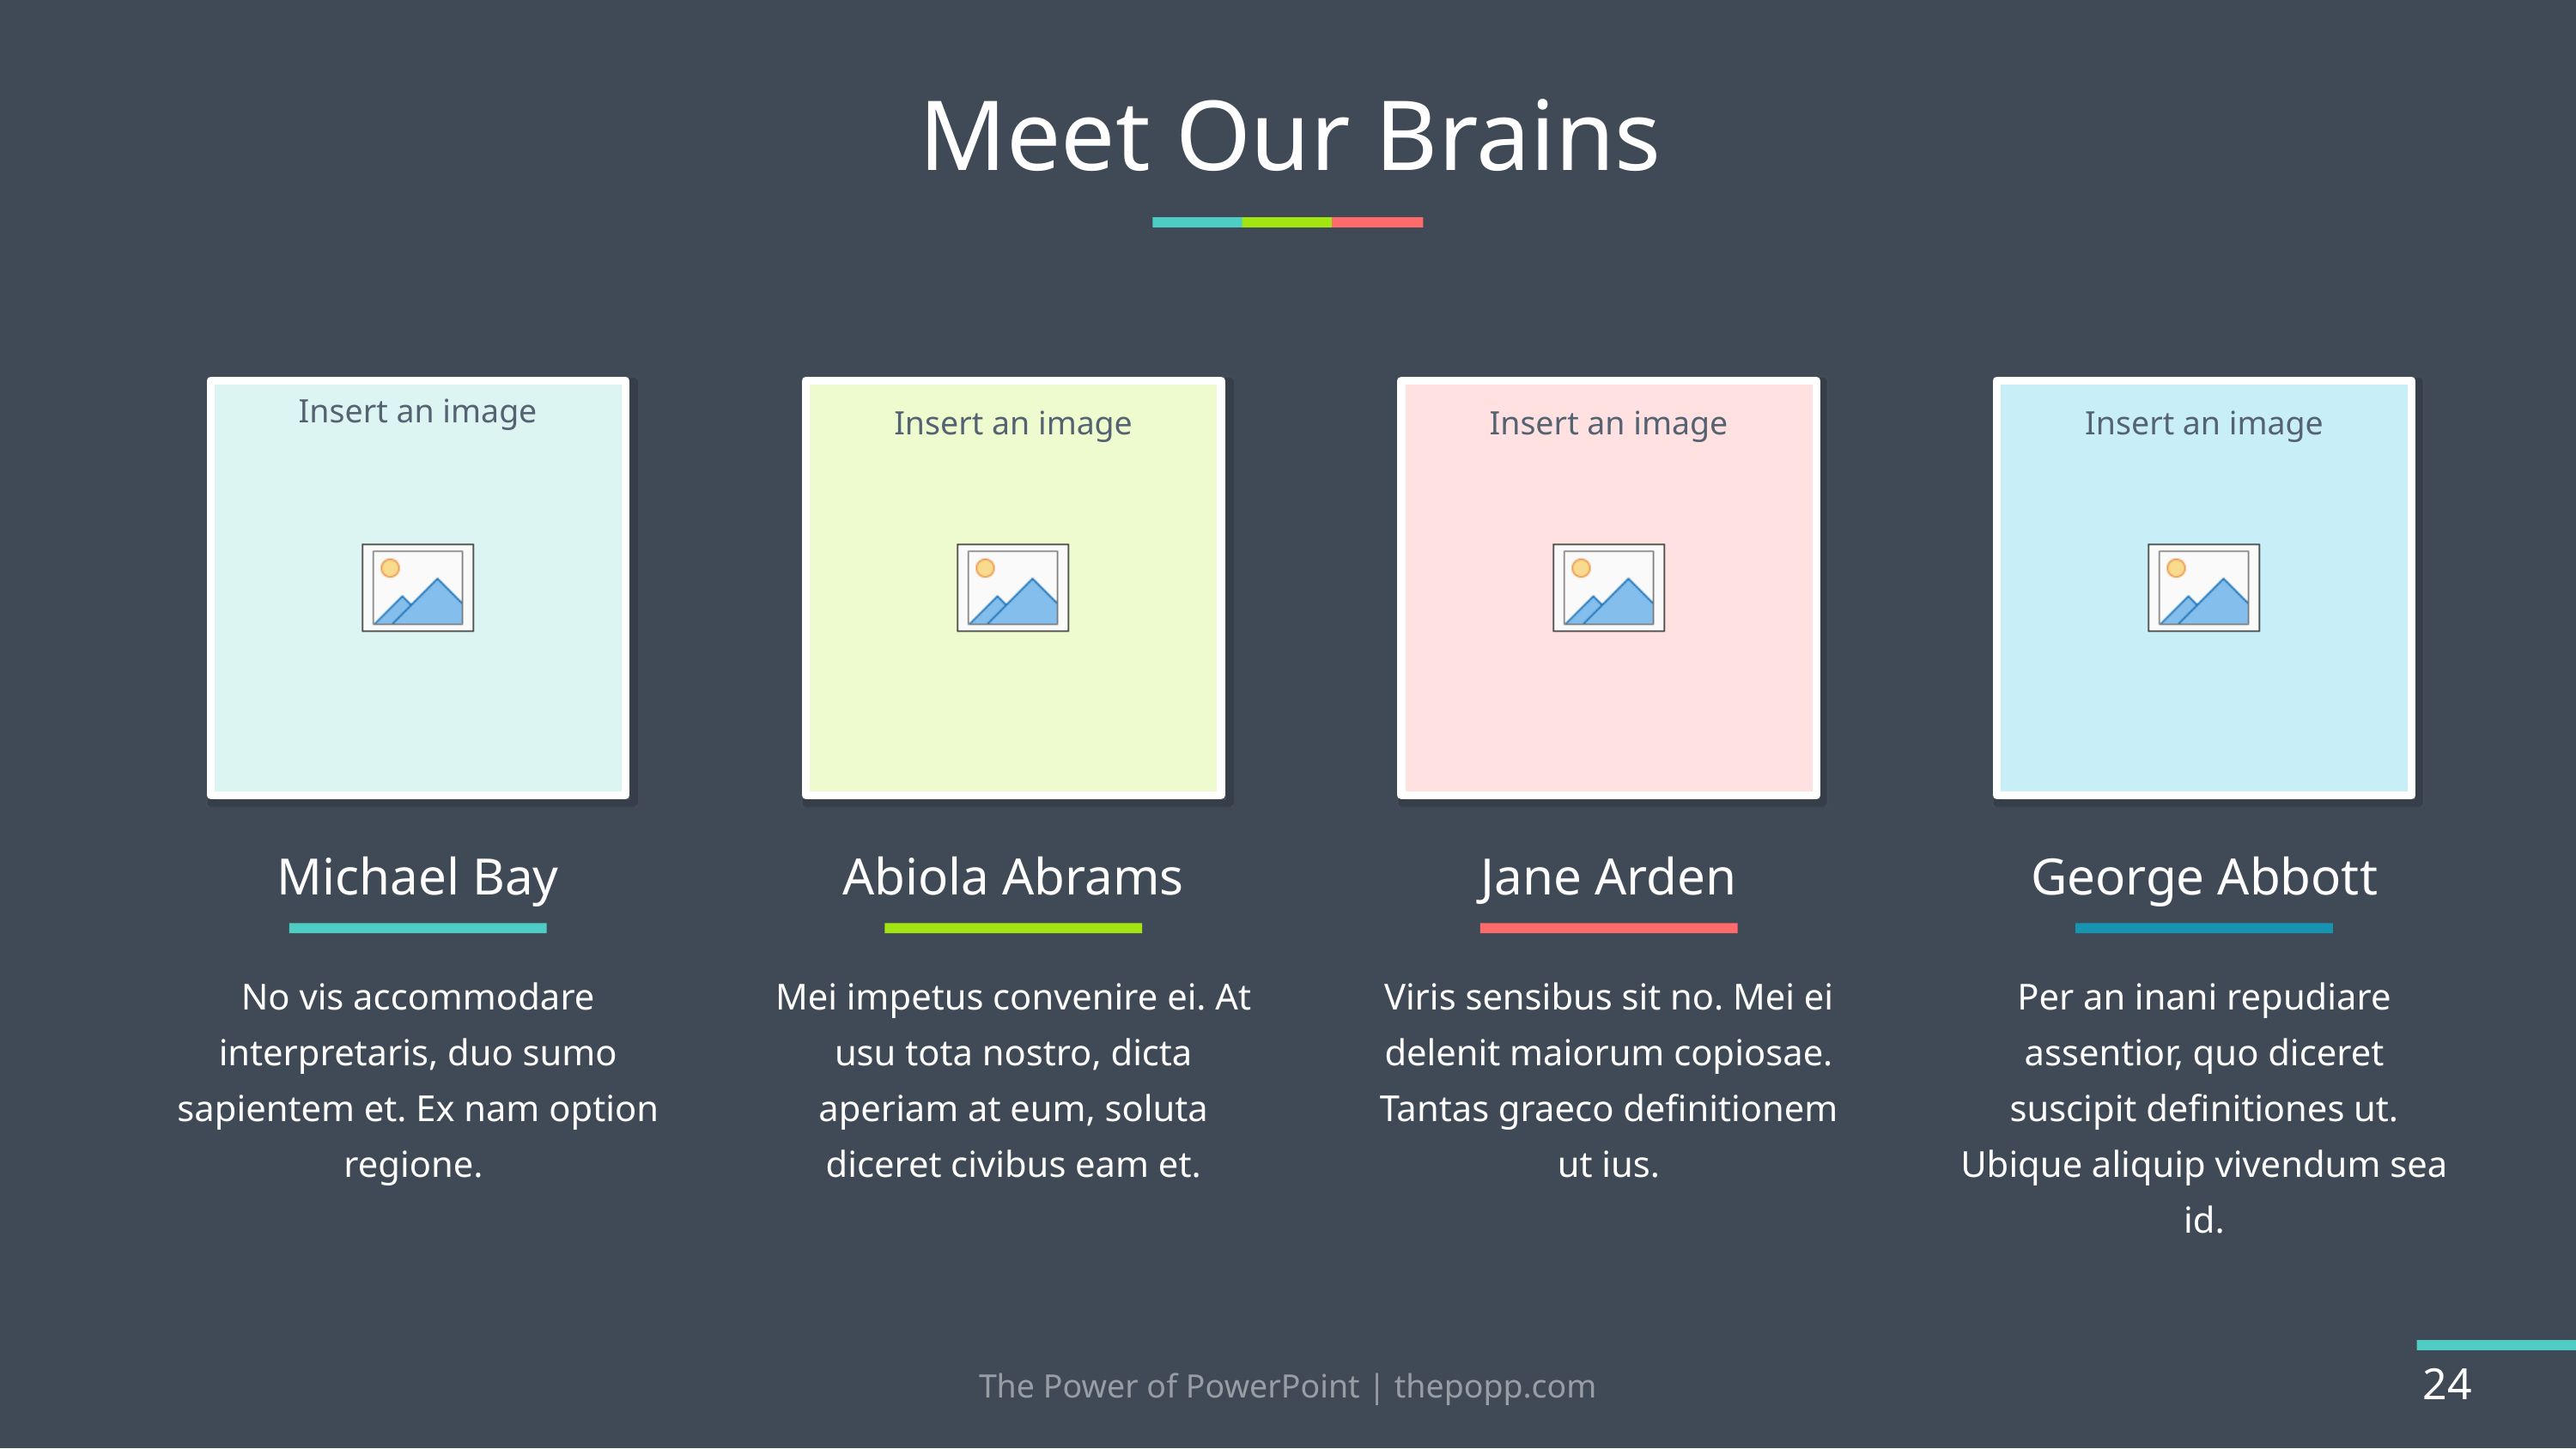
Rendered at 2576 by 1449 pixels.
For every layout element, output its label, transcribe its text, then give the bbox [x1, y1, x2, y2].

list George Abbott [1944, 822, 2464, 928]
slide_number 24 [2409, 1351, 2576, 1421]
list Mei impetus convenire ei. At usu tota nostro, dicta aperiam at eum, soluta diceret civibus eam et. [753, 955, 1273, 1197]
list No vis accommodare interpretaris, duo sumo sapientem et. Ex nam option regione. [158, 955, 678, 1197]
picture [214, 385, 622, 791]
title Meet Our Brains [69, 49, 2512, 230]
list Jane Arden [1349, 822, 1869, 928]
picture [2001, 385, 2408, 791]
picture [1405, 385, 1813, 791]
footer The Power of PowerPoint | thepopp.com [853, 1349, 1723, 1427]
list Michael Bay [158, 822, 678, 928]
picture [810, 385, 1218, 791]
list Abiola Abrams [753, 822, 1273, 928]
list Viris sensibus sit no. Mei ei delenit maiorum copiosae. Tantas graeco definitionem ut ius. [1349, 955, 1869, 1197]
list Per an inani repudiare assentior, quo diceret suscipit definitiones ut. Ubique aliquip vivendum sea id. [1944, 955, 2464, 1197]
